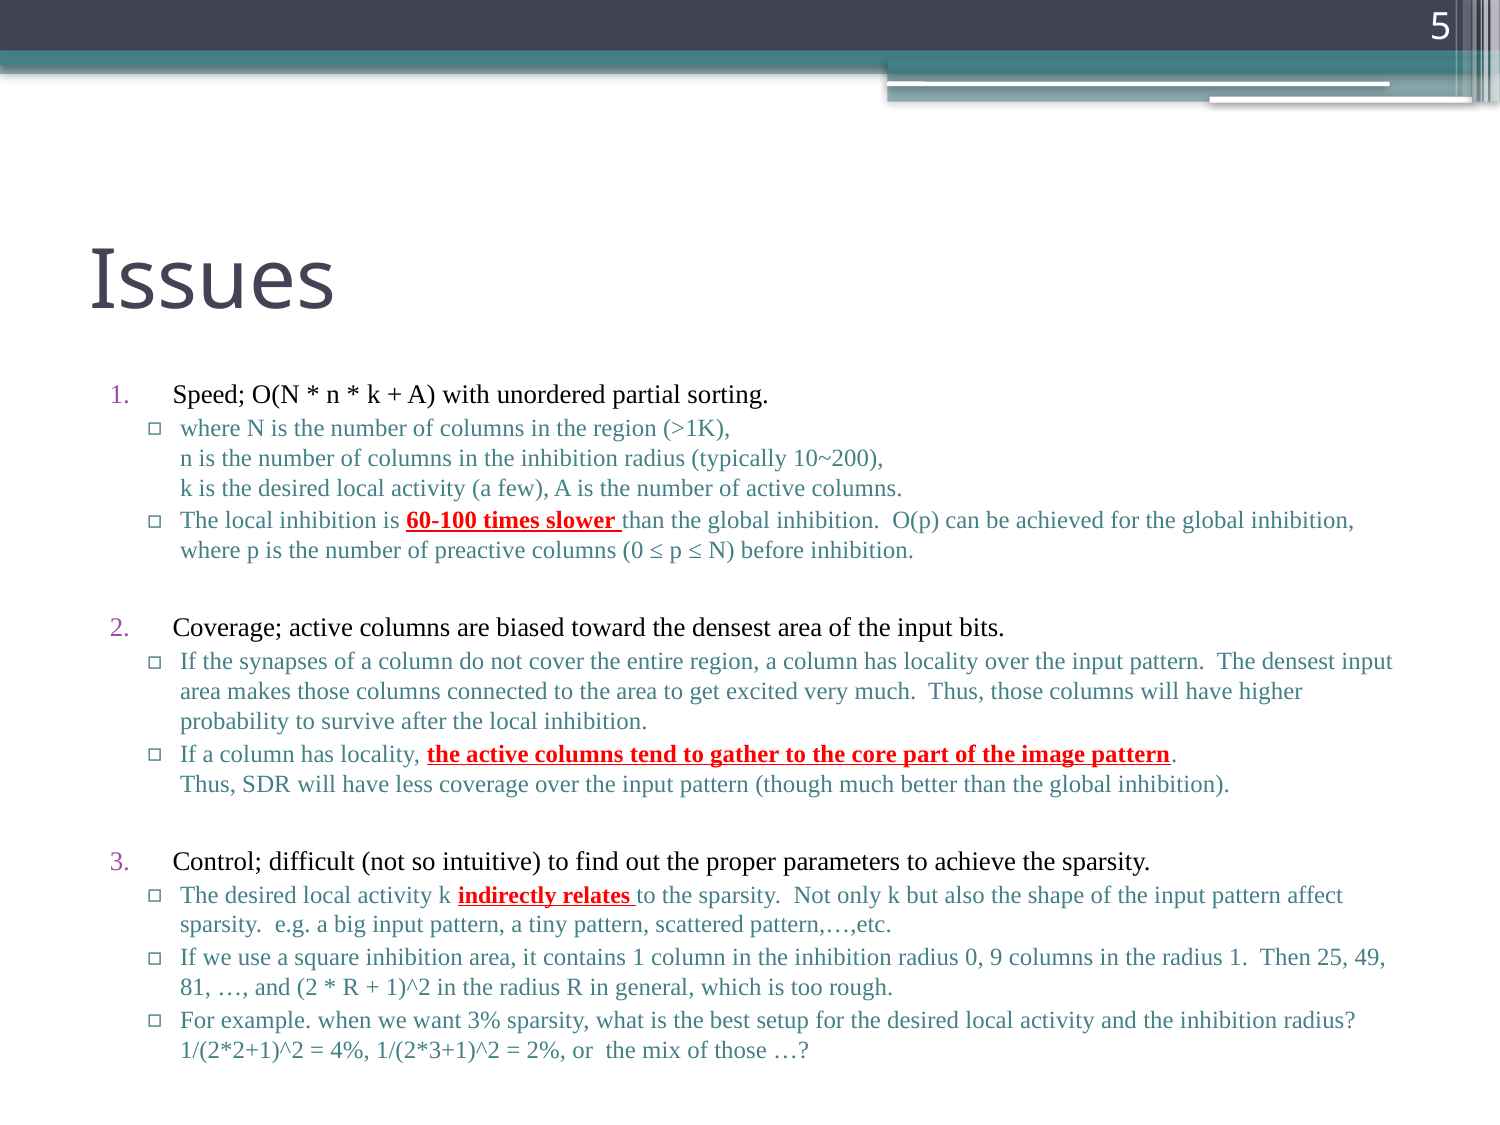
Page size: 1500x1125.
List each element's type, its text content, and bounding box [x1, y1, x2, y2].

list Speed; O(N * n * k + A) with unordered partial sorting. where N is the number of columns in the region (>1K), n is the number of columns in the inhibition radius (typically 10~200), k is the desired local activity (a few), A is the number of active columns. The local inhibition is 60-100 times slower than the global inhibition. O(p) can be achieved for the global inhibition, where p is the number of preactive columns (0 ≤ p ≤ N) before inhibition. Coverage; active columns are biased toward the densest area of the input bits. If the synapses of a column do not cover the entire region, a column has locality over the input pattern. The densest input area makes those columns connected to the area to get excited very much. Thus, those columns will have higher probability to survive after the local inhibition. If a column has locality, the active columns tend to gather to the core part of the image pattern. Thus, SDR will have less coverage over the input pattern (though much better than the global inhibition). Control; difficult (not so intuitive) to find out the proper parameters to achieve the sparsity. The desired local activity k indirectly relates to the sparsity. Not only k but also the shape of the input pattern affect sparsity. e.g. a big input pattern, a tiny pattern, scattered pattern,…,etc. If we use a square inhibition area, it contains 1 column in the inhibition radius 0, 9 columns in the radius 1. Then 25, 49, 81, …, and (2 * R + 1)^2 in the radius R in general, which is too rough. For example. when we want 3% sparsity, what is the best setup for the desired local activity and the inhibition radius? 1/(2*2+1)^2 = 4%, 1/(2*3+1)^2 = 2%, or the mix of those …? [75, 368, 1425, 1079]
title Issues [75, 187, 1425, 363]
slide_number 5 [1341, 0, 1466, 61]
